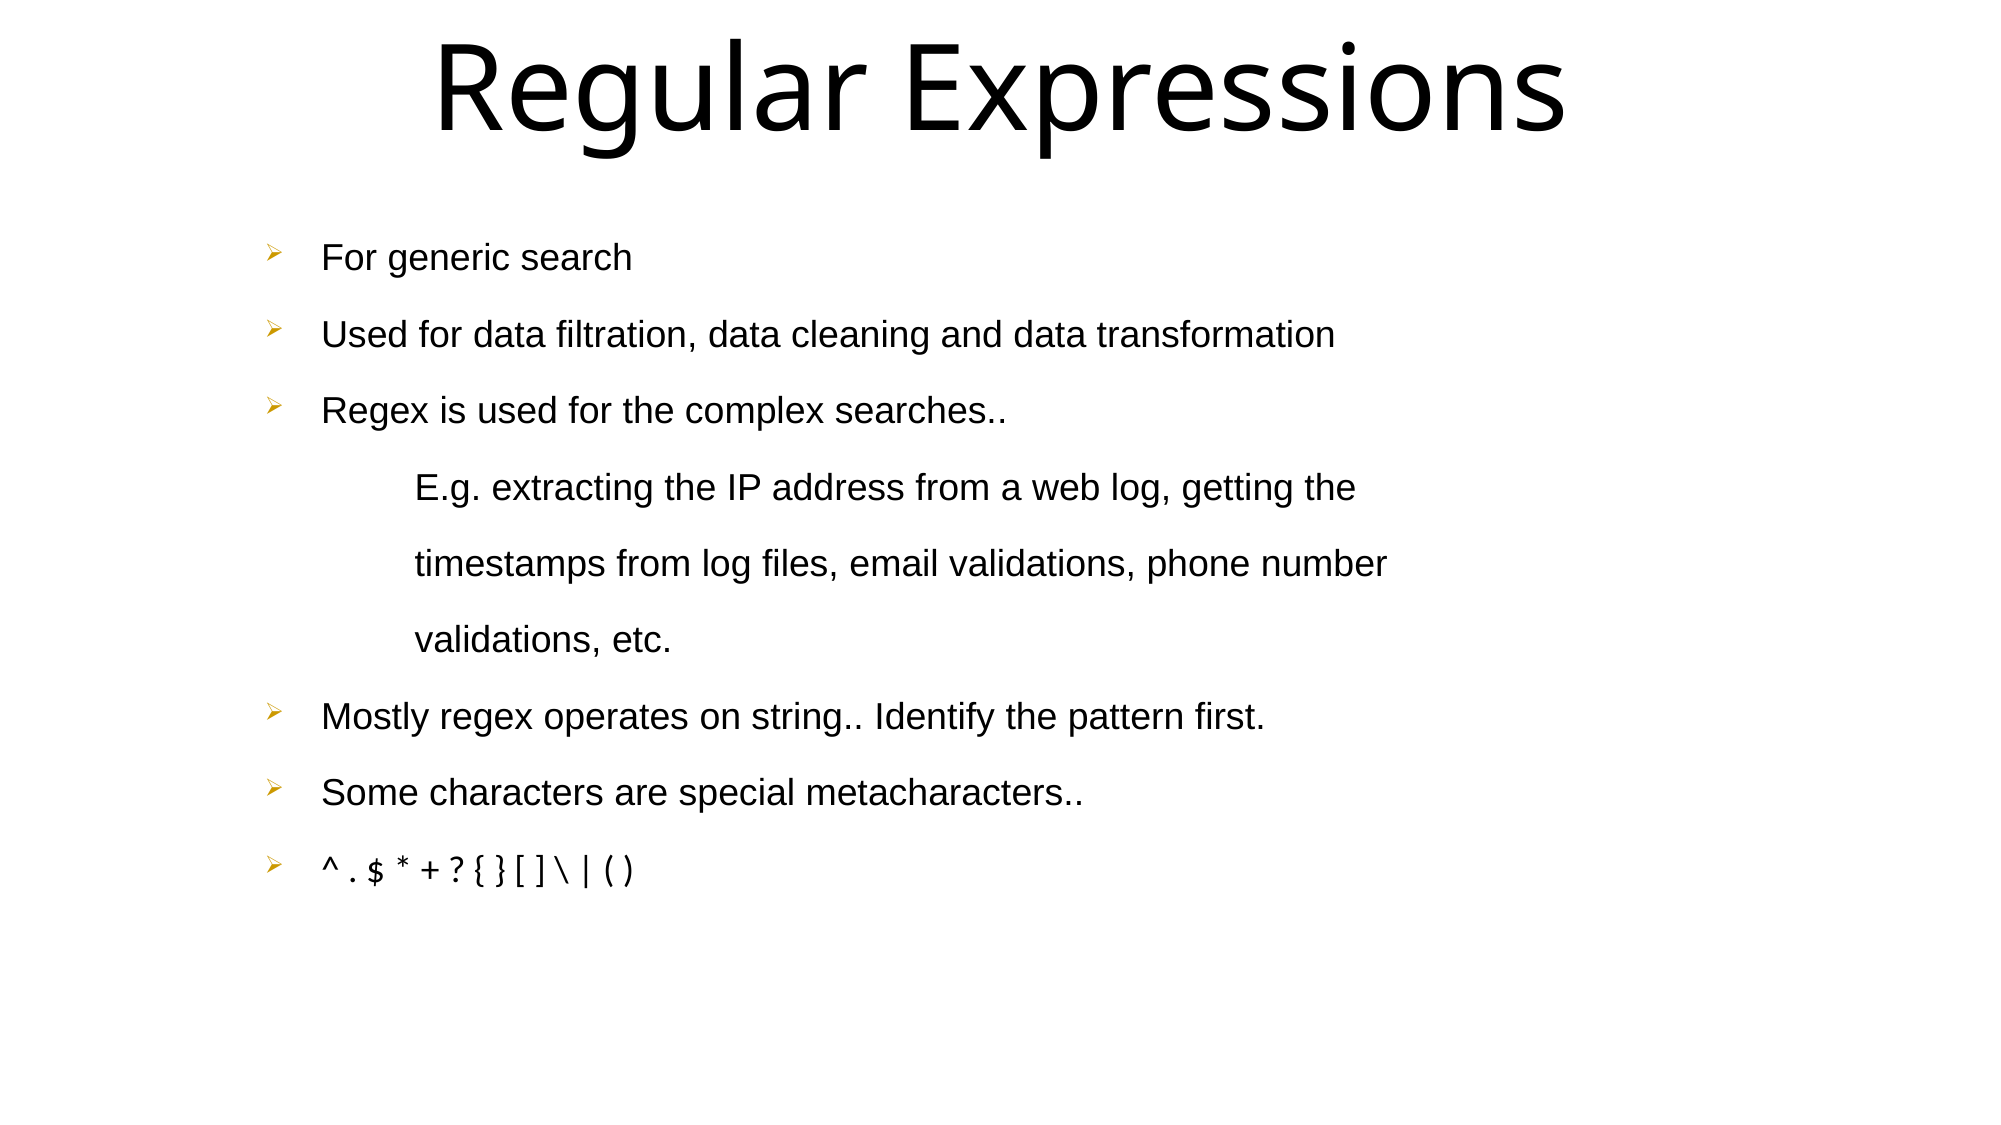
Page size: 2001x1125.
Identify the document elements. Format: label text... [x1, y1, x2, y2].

text_box For generic search Used for data filtration, data cleaning and data transformation Regex is used for the complex searches.. E.g. extracting the IP address from a web log, getting the timestamps from log files, email validations, phone number validations, etc. Mostly regex operates on string.. Identify the pattern first. Some characters are special metacharacters.. ^ . $ * + ? { } [ ] \ | ( ) [249, 186, 1531, 995]
text_box Regular Expressions [249, 19, 1750, 164]
